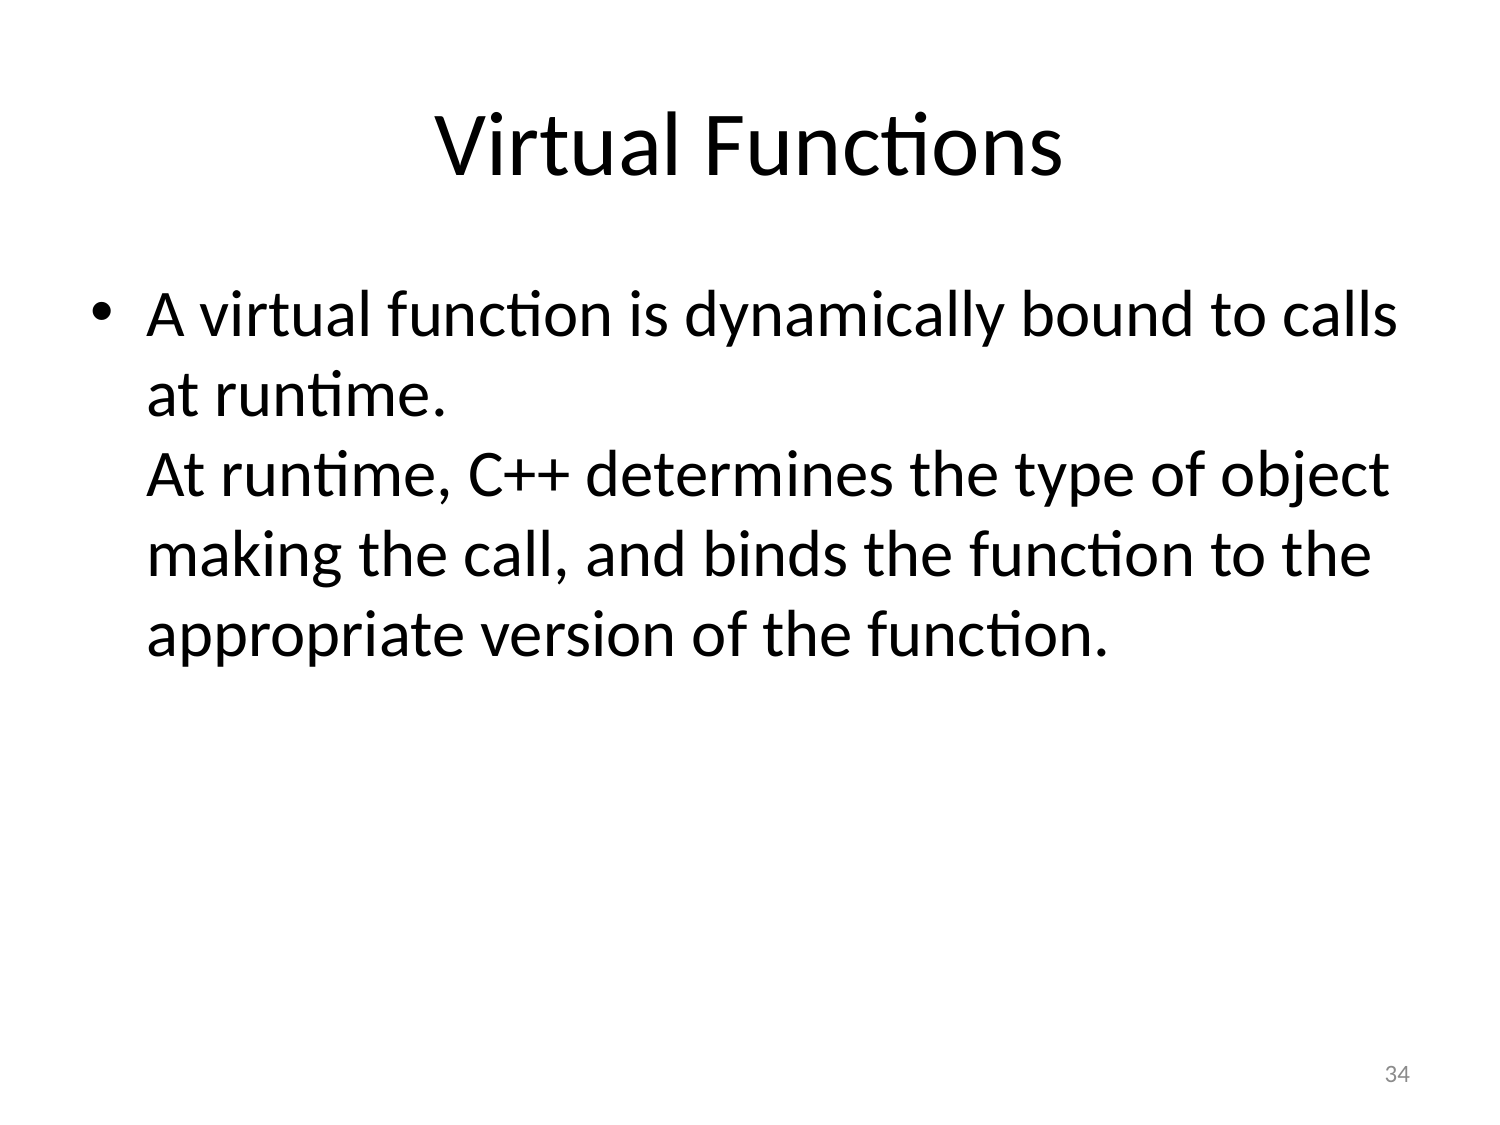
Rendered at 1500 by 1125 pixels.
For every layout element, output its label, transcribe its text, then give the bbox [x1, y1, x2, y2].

list A virtual function is dynamically bound to calls at runtime. At runtime, C++ determines the type of object making the call, and binds the function to the appropriate version of the function. [75, 262, 1425, 1005]
slide_number 34 [1074, 1042, 1425, 1103]
title Virtual Functions [75, 45, 1425, 233]
